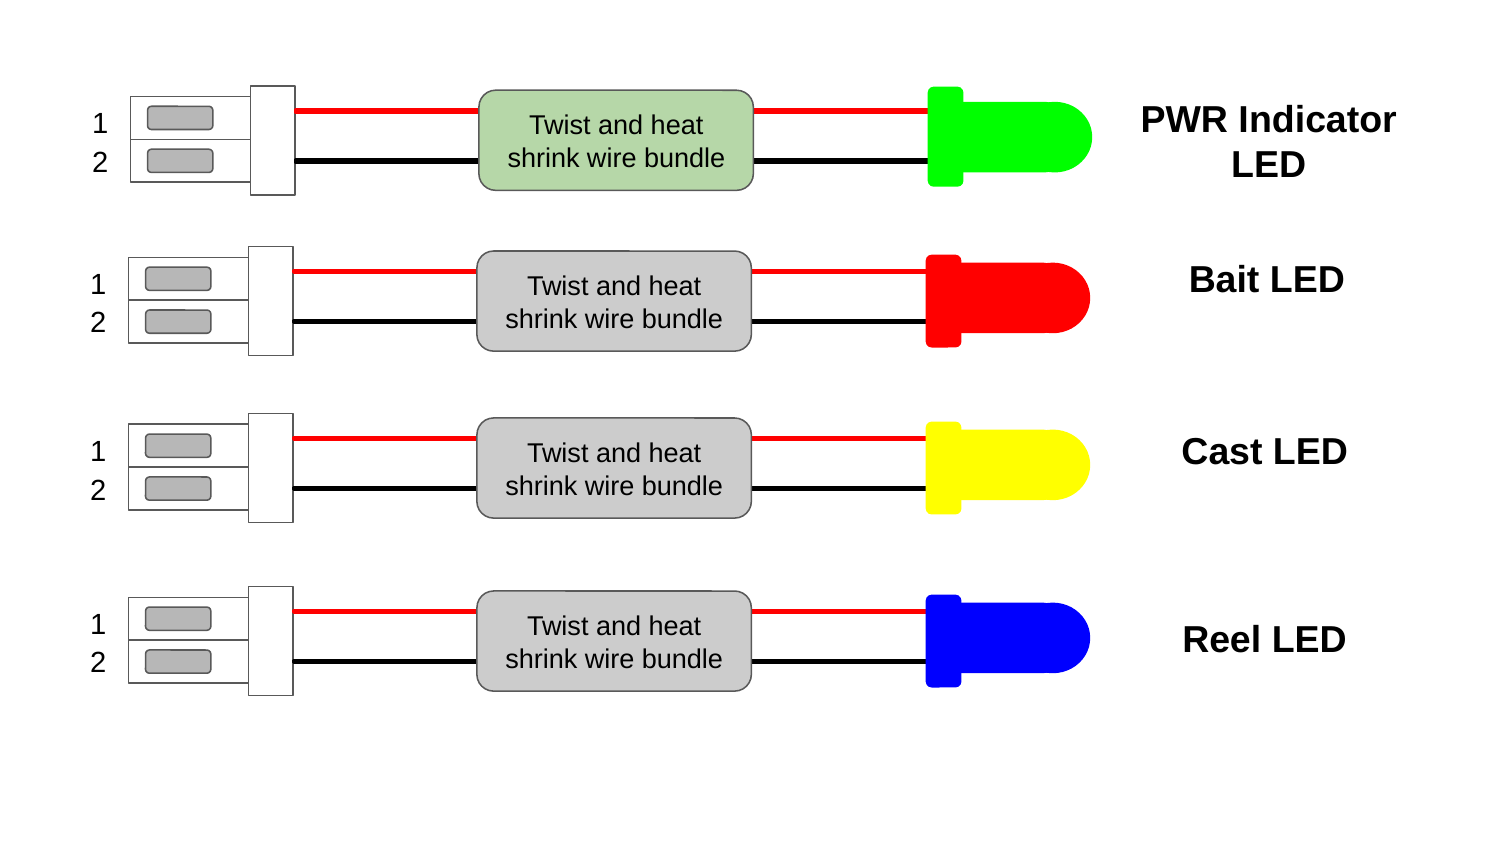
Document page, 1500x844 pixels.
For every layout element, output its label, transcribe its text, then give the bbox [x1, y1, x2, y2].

text_box [962, 429, 1055, 501]
text_box [128, 640, 248, 684]
text_box [927, 86, 964, 187]
text_box [130, 96, 250, 139]
text_box [295, 109, 478, 113]
text_box [962, 262, 1055, 334]
text_box Twist and heat shrink wire bundle [476, 417, 752, 519]
text_box Twist and heat shrink wire bundle [476, 250, 752, 352]
text_box [925, 594, 962, 688]
text_box 1 [75, 590, 120, 628]
text_box [250, 85, 296, 195]
text_box Twist and heat shrink wire bundle [478, 90, 754, 191]
text_box [147, 149, 213, 173]
text_box 2 [75, 628, 120, 694]
text_box [130, 139, 250, 183]
text_box [128, 597, 248, 640]
text_box [145, 267, 211, 291]
text_box [1047, 262, 1091, 334]
text_box 2 [77, 127, 122, 193]
text_box [1049, 101, 1093, 173]
text_box [925, 421, 962, 515]
text_box [147, 106, 213, 130]
text_box [962, 602, 1055, 674]
text_box PWR Indicator LED [1110, 79, 1427, 200]
text_box Bait LED [1108, 240, 1425, 316]
text_box 1 [77, 89, 122, 127]
text_box [145, 476, 211, 501]
text_box [248, 586, 294, 696]
text_box 2 [75, 288, 120, 354]
text_box 2 [75, 455, 120, 521]
text_box Twist and heat shrink wire bundle [476, 590, 752, 692]
text_box [964, 101, 1057, 173]
text_box [128, 467, 248, 511]
text_box [754, 109, 927, 113]
text_box [295, 159, 478, 163]
text_box [128, 300, 248, 344]
text_box [754, 159, 927, 163]
text_box 1 [75, 417, 120, 455]
text_box [145, 309, 211, 334]
text_box [1047, 429, 1091, 501]
text_box 1 [75, 250, 120, 288]
text_box Reel LED [1106, 600, 1423, 675]
text_box Cast LED [1106, 411, 1423, 487]
text_box [925, 254, 962, 348]
text_box [248, 413, 294, 523]
text_box [248, 246, 294, 356]
text_box [1047, 602, 1091, 674]
text_box [128, 257, 248, 300]
text_box [145, 607, 211, 631]
text_box [128, 424, 248, 467]
text_box [145, 434, 211, 458]
text_box [145, 649, 211, 674]
